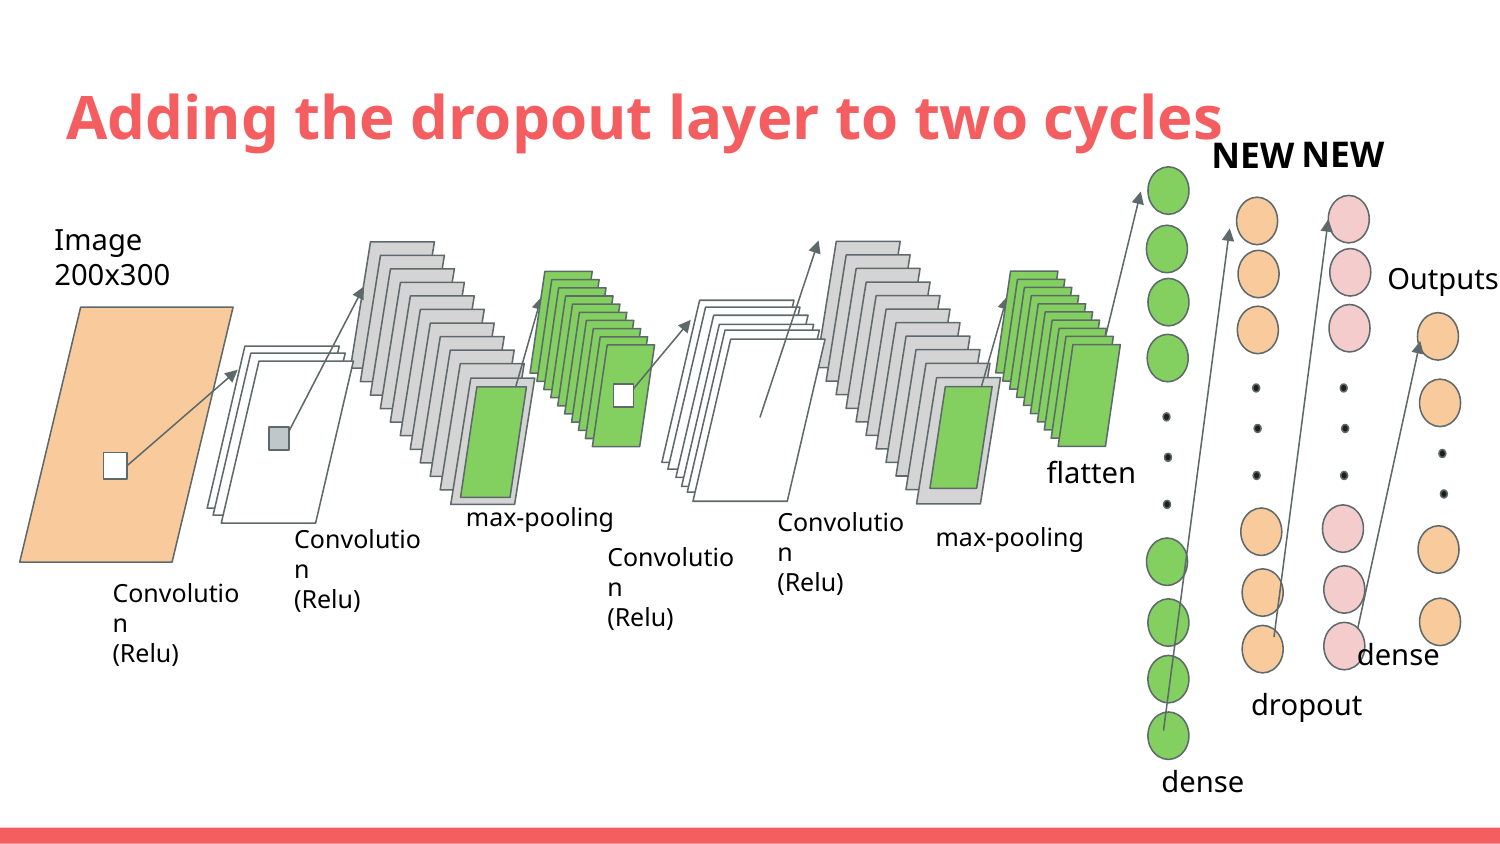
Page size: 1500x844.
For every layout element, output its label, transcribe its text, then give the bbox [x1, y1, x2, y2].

text_box [1425, 598, 1461, 621]
text_box [242, 353, 273, 429]
text_box [1147, 602, 1158, 643]
text_box [239, 346, 273, 386]
text_box [866, 309, 951, 436]
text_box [759, 240, 819, 418]
text_box [846, 282, 931, 409]
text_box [498, 296, 542, 447]
text_box [918, 377, 989, 504]
text_box [1323, 622, 1341, 670]
text_box [1252, 384, 1260, 392]
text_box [126, 369, 238, 466]
text_box [1333, 504, 1348, 553]
text_box dropout [1236, 671, 1407, 737]
text_box [440, 363, 493, 490]
text_box Convolution (Relu) [592, 526, 763, 647]
text_box [1425, 416, 1458, 427]
text_box [1333, 565, 1348, 614]
text_box [1023, 303, 1086, 406]
text_box [1236, 197, 1278, 245]
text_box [964, 296, 1008, 446]
text_box [1254, 424, 1262, 433]
text_box [1238, 250, 1268, 298]
text_box [1340, 471, 1348, 480]
text_box [370, 255, 445, 382]
text_box [380, 282, 465, 409]
text_box Convolution (Relu) [762, 491, 933, 612]
text_box [905, 363, 959, 490]
text_box flatten [1031, 439, 1158, 505]
text_box [557, 304, 620, 406]
text_box [370, 268, 455, 396]
text_box [512, 455, 523, 486]
text_box [1051, 336, 1086, 439]
text_box [1253, 471, 1261, 480]
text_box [1163, 228, 1230, 731]
text_box [1438, 449, 1446, 458]
text_box [675, 315, 754, 478]
text_box [1240, 507, 1268, 556]
text_box [410, 323, 493, 450]
text_box [453, 378, 493, 486]
text_box [390, 295, 475, 423]
text_box [1146, 540, 1158, 583]
text_box [571, 320, 626, 423]
text_box [1440, 489, 1448, 498]
text_box [1340, 384, 1348, 392]
text_box [363, 241, 435, 314]
text_box [1044, 328, 1086, 430]
text_box [1147, 166, 1189, 215]
text_box [886, 336, 959, 463]
text_box [1146, 225, 1172, 271]
text_box [1341, 424, 1348, 433]
text_box [1147, 715, 1189, 748]
title Adding the dropout layer to two cycles [51, 64, 1449, 167]
text_box NEW [1196, 118, 1325, 191]
text_box [823, 241, 901, 368]
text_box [1353, 340, 1421, 648]
text_box [1013, 279, 1065, 359]
text_box [667, 398, 694, 470]
text_box [687, 330, 754, 493]
text_box [585, 336, 623, 439]
text_box [661, 402, 683, 463]
text_box [592, 344, 647, 447]
text_box [1058, 344, 1112, 447]
text_box [1030, 311, 1086, 414]
text_box [1333, 304, 1371, 352]
text_box Convolution (Relu) [279, 509, 450, 629]
text_box [929, 386, 982, 489]
text_box [1147, 281, 1158, 323]
text_box Outputs [1372, 245, 1500, 416]
text_box [1242, 568, 1268, 617]
text_box [895, 349, 959, 476]
text_box dense [1146, 748, 1317, 814]
text_box [836, 268, 921, 395]
text_box [564, 312, 627, 414]
text_box [460, 386, 517, 498]
text_box [856, 295, 941, 422]
text_box Image 200x300 [39, 205, 253, 306]
text_box Convolution (Relu) [97, 562, 268, 683]
text_box [221, 361, 331, 524]
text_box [628, 319, 691, 394]
text_box [547, 279, 600, 360]
text_box [681, 324, 754, 487]
text_box [1237, 306, 1268, 354]
text_box [400, 309, 485, 436]
text_box dense [1341, 621, 1500, 687]
text_box [541, 271, 593, 305]
text_box [578, 328, 623, 431]
text_box [430, 350, 493, 477]
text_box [278, 286, 364, 451]
text_box [550, 295, 613, 398]
text_box [876, 322, 959, 449]
text_box [696, 307, 754, 386]
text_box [1091, 191, 1141, 394]
text_box [1328, 195, 1370, 243]
text_box [1425, 525, 1460, 574]
text_box [207, 474, 222, 509]
text_box [1013, 287, 1072, 390]
text_box [547, 287, 607, 390]
text_box max-pooling [920, 506, 1101, 567]
text_box [1333, 248, 1371, 297]
text_box [420, 336, 493, 463]
text_box [19, 307, 234, 563]
text_box [1037, 320, 1086, 422]
text_box [1147, 658, 1158, 700]
text_box [613, 383, 634, 407]
text_box [692, 339, 805, 502]
text_box [694, 300, 754, 344]
text_box [269, 426, 273, 451]
text_box [1242, 625, 1284, 673]
text_box [213, 474, 232, 516]
text_box [1016, 295, 1079, 398]
text_box [826, 254, 911, 382]
text_box max-pooling [450, 486, 631, 547]
text_box [103, 452, 128, 479]
text_box NEW [1286, 116, 1415, 190]
text_box [1147, 337, 1158, 379]
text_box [1273, 218, 1329, 638]
text_box [1006, 271, 1058, 303]
